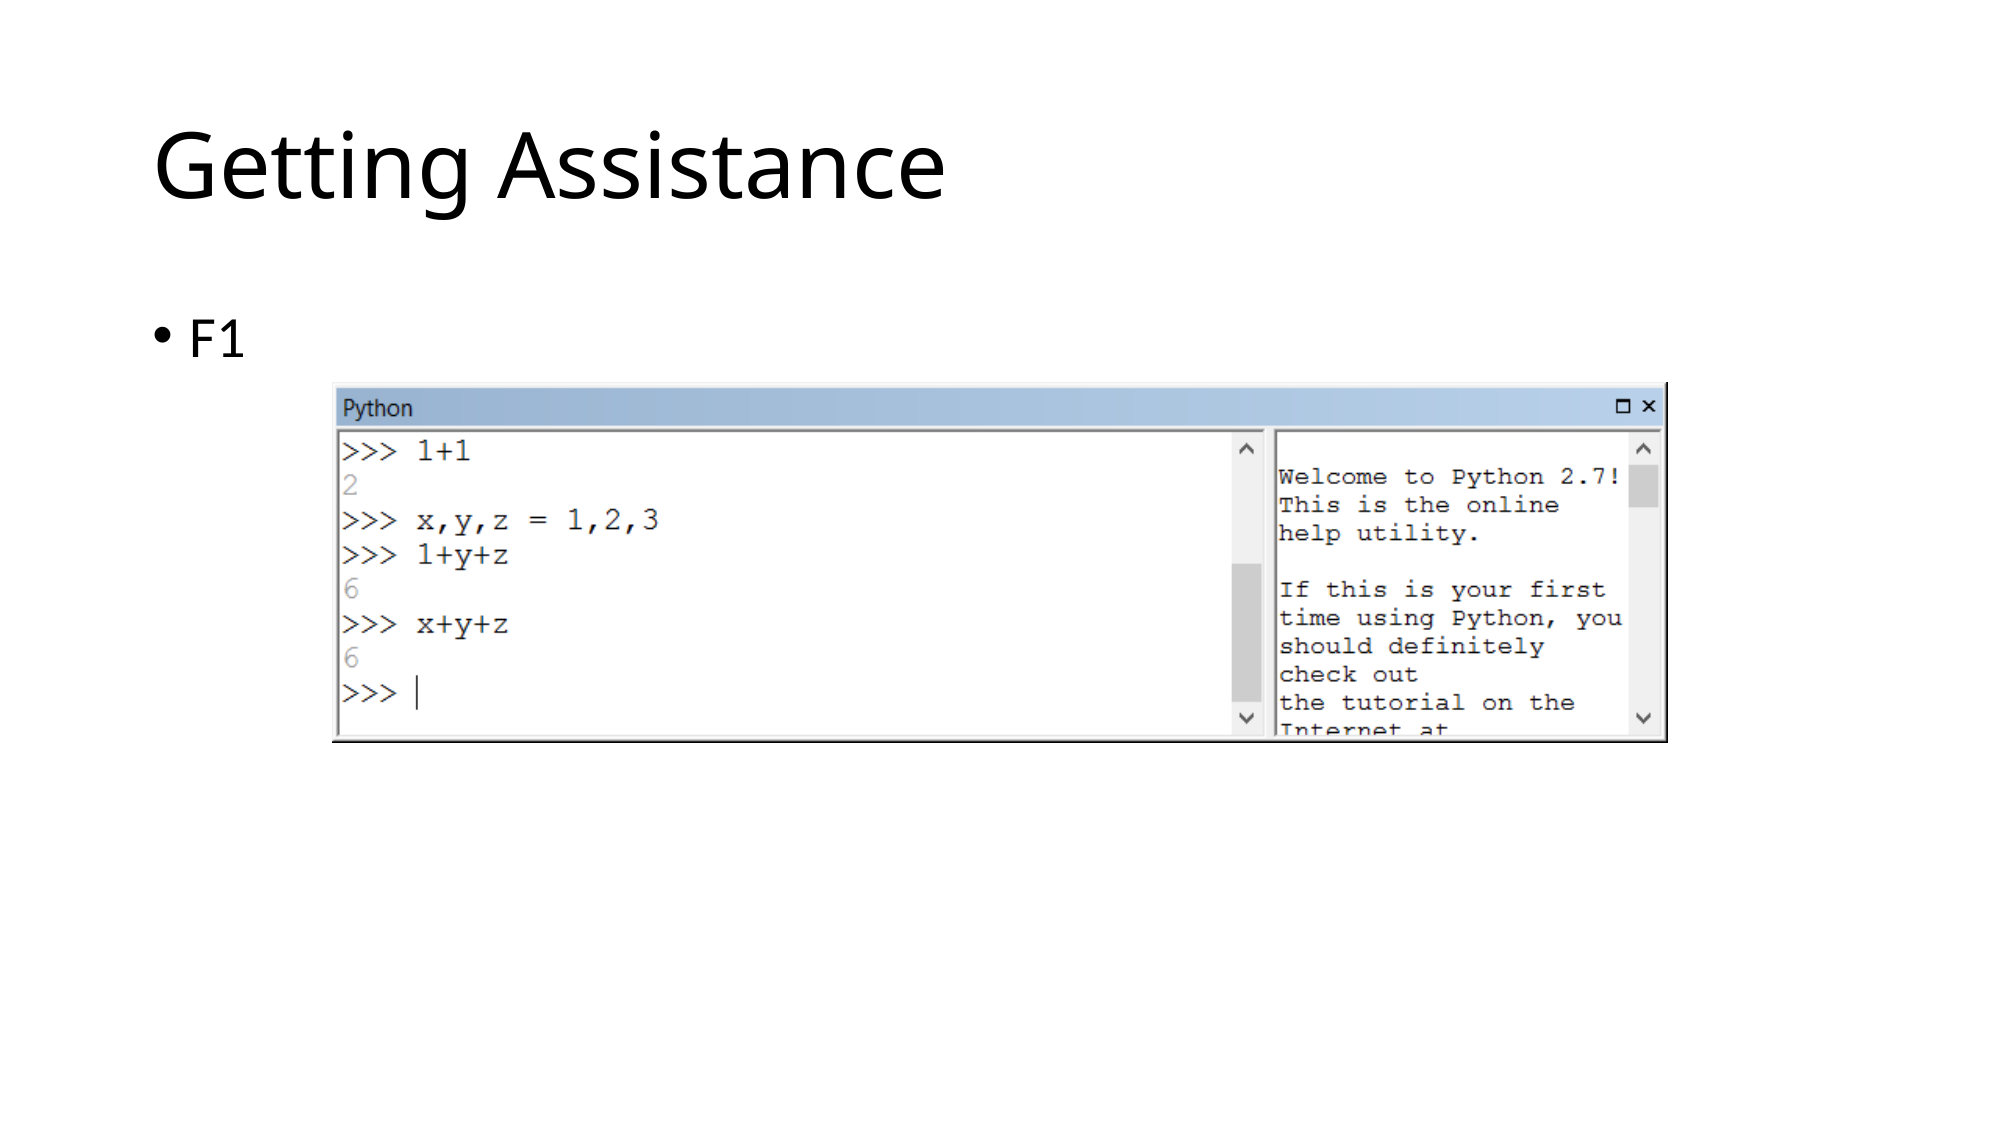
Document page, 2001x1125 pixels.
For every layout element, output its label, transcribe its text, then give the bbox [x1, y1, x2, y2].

picture [331, 382, 1668, 743]
list F1 [137, 299, 1863, 1014]
title Getting Assistance [137, 59, 1863, 278]
